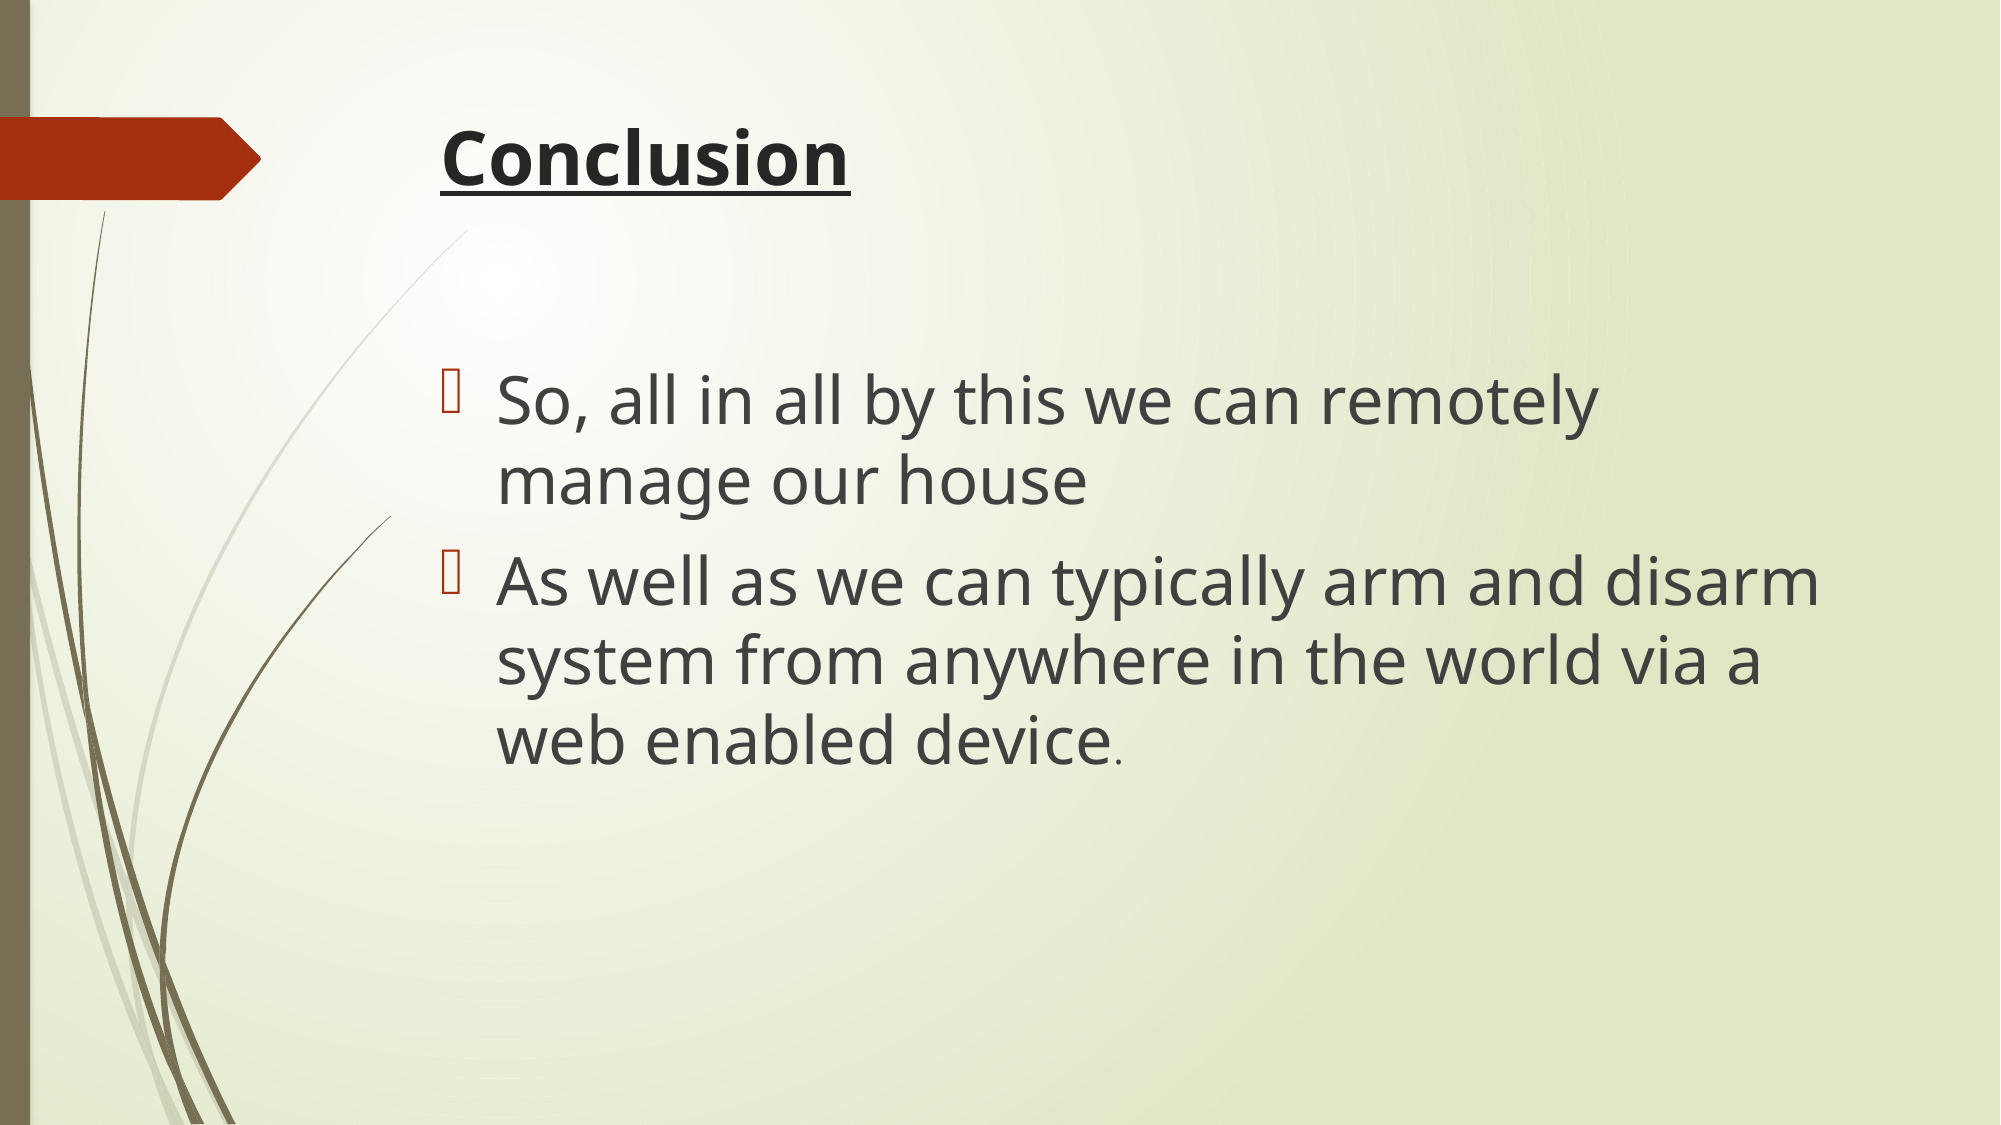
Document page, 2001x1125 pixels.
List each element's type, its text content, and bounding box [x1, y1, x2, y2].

title Conclusion [425, 102, 1888, 313]
list So, all in all by this we can remotely manage our house As well as we can typically arm and disarm system from anywhere in the world via a web enabled device. [424, 350, 1888, 970]
